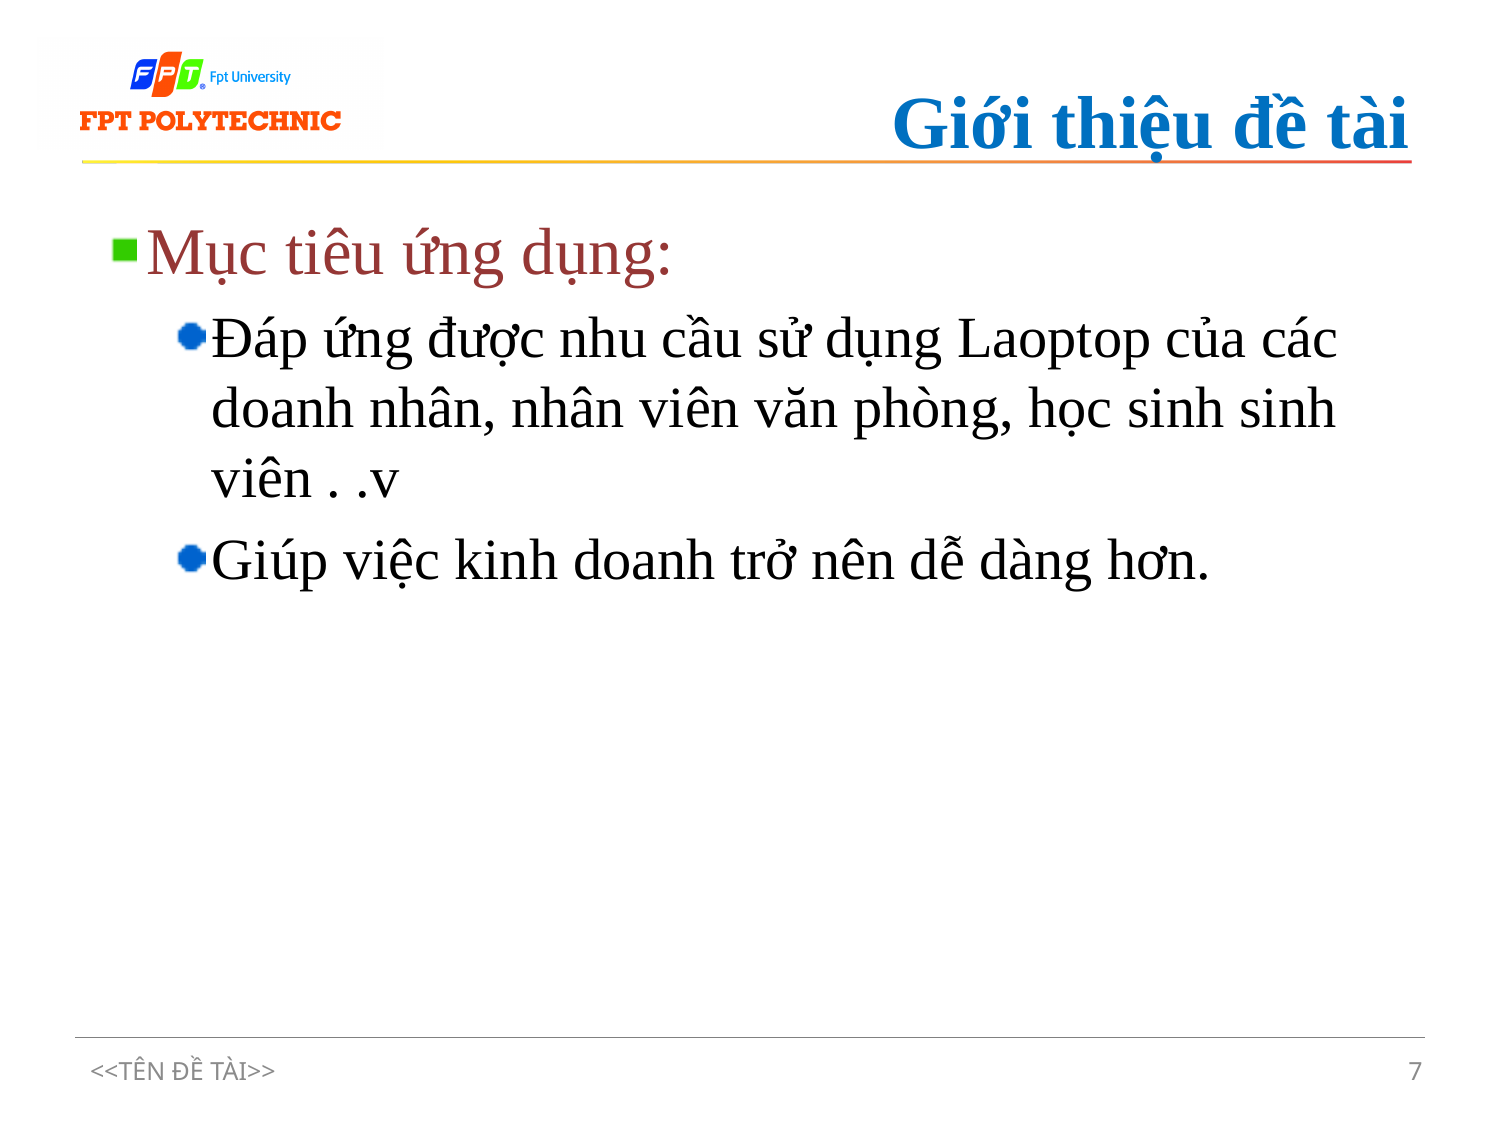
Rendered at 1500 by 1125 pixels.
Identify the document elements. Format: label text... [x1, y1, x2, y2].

title Giới thiệu đề tài [74, 24, 1426, 213]
picture [0, 0, 1500, 288]
picture [165, 313, 206, 355]
footer <<TÊN ĐỀ TÀI>> [75, 1040, 1075, 1100]
picture [165, 535, 206, 577]
slide_number 7 [1087, 1042, 1438, 1103]
picture [90, 224, 137, 271]
list Mục tiêu ứng dụng: Đáp ứng được nhu cầu sử dụng Laoptop của các doanh nhân, nhân viên văn phòng, học sinh sinh viên . .v Giúp việc kinh doanh trở nên dễ dàng hơn. [74, 213, 1426, 1006]
